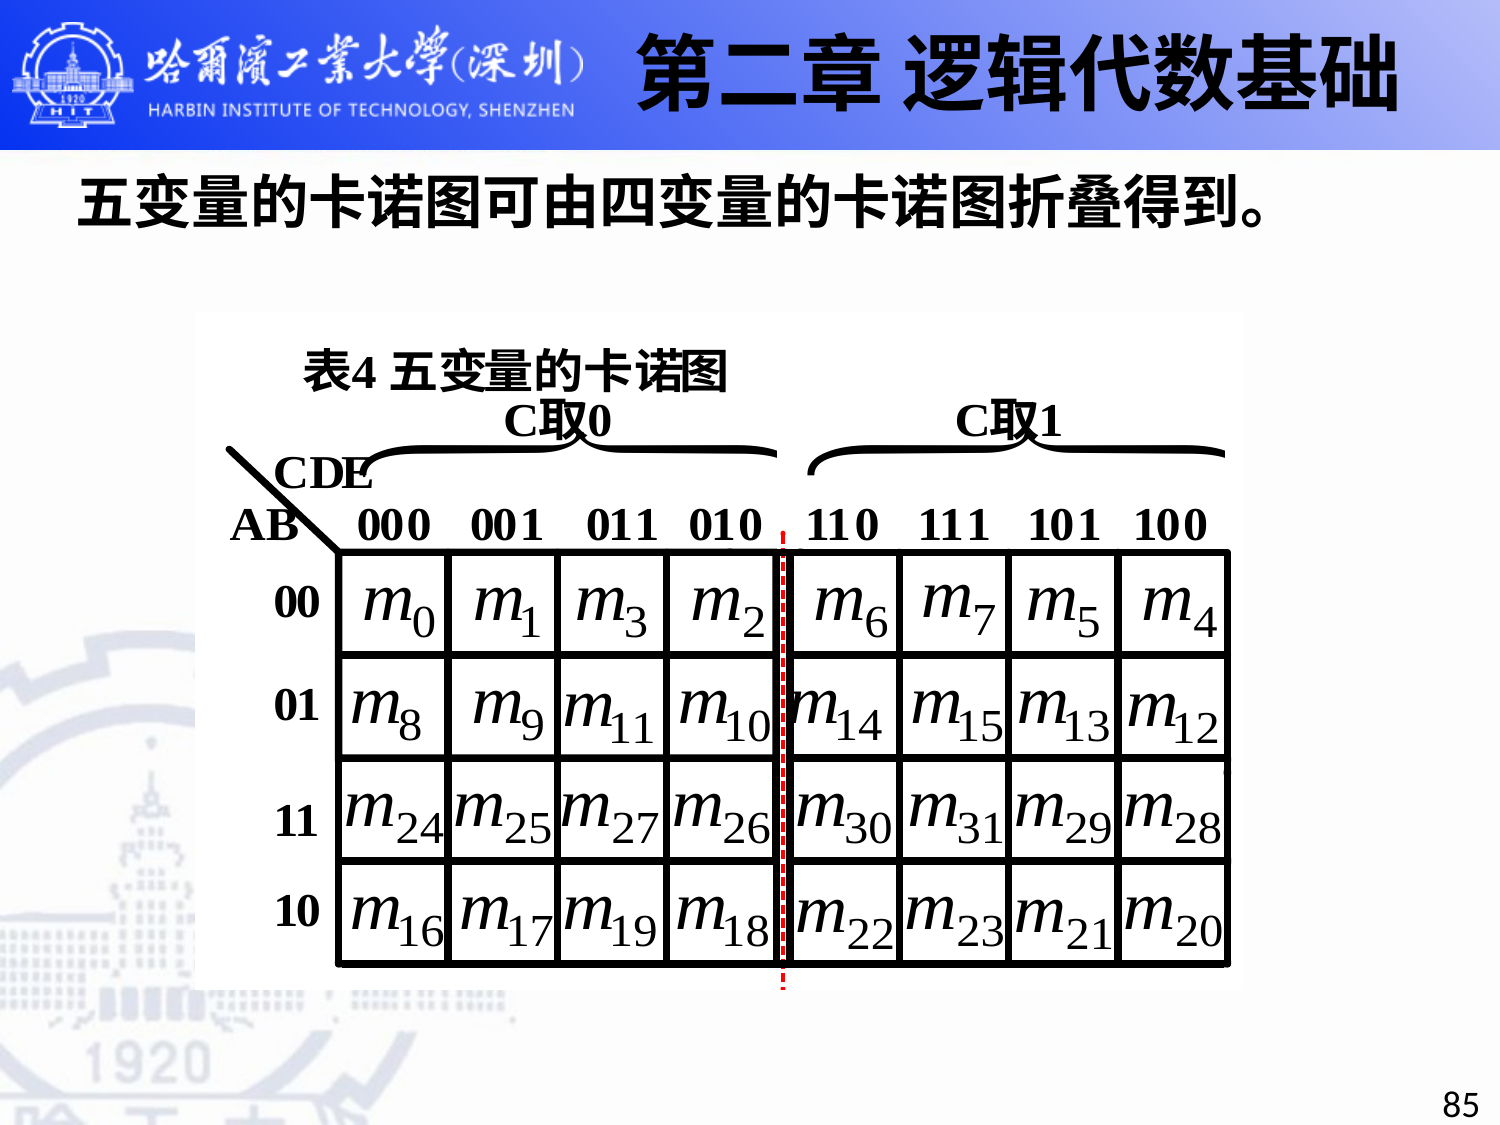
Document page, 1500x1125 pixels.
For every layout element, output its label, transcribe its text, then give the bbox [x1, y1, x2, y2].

text_box 第二章 逻辑代数基础 [619, 14, 1500, 129]
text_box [194, 311, 1244, 990]
picture [12, 22, 583, 128]
picture [0, 149, 1500, 1125]
title 五变量的卡诺图可由四变量的卡诺图折叠得到。 [60, 166, 1454, 342]
